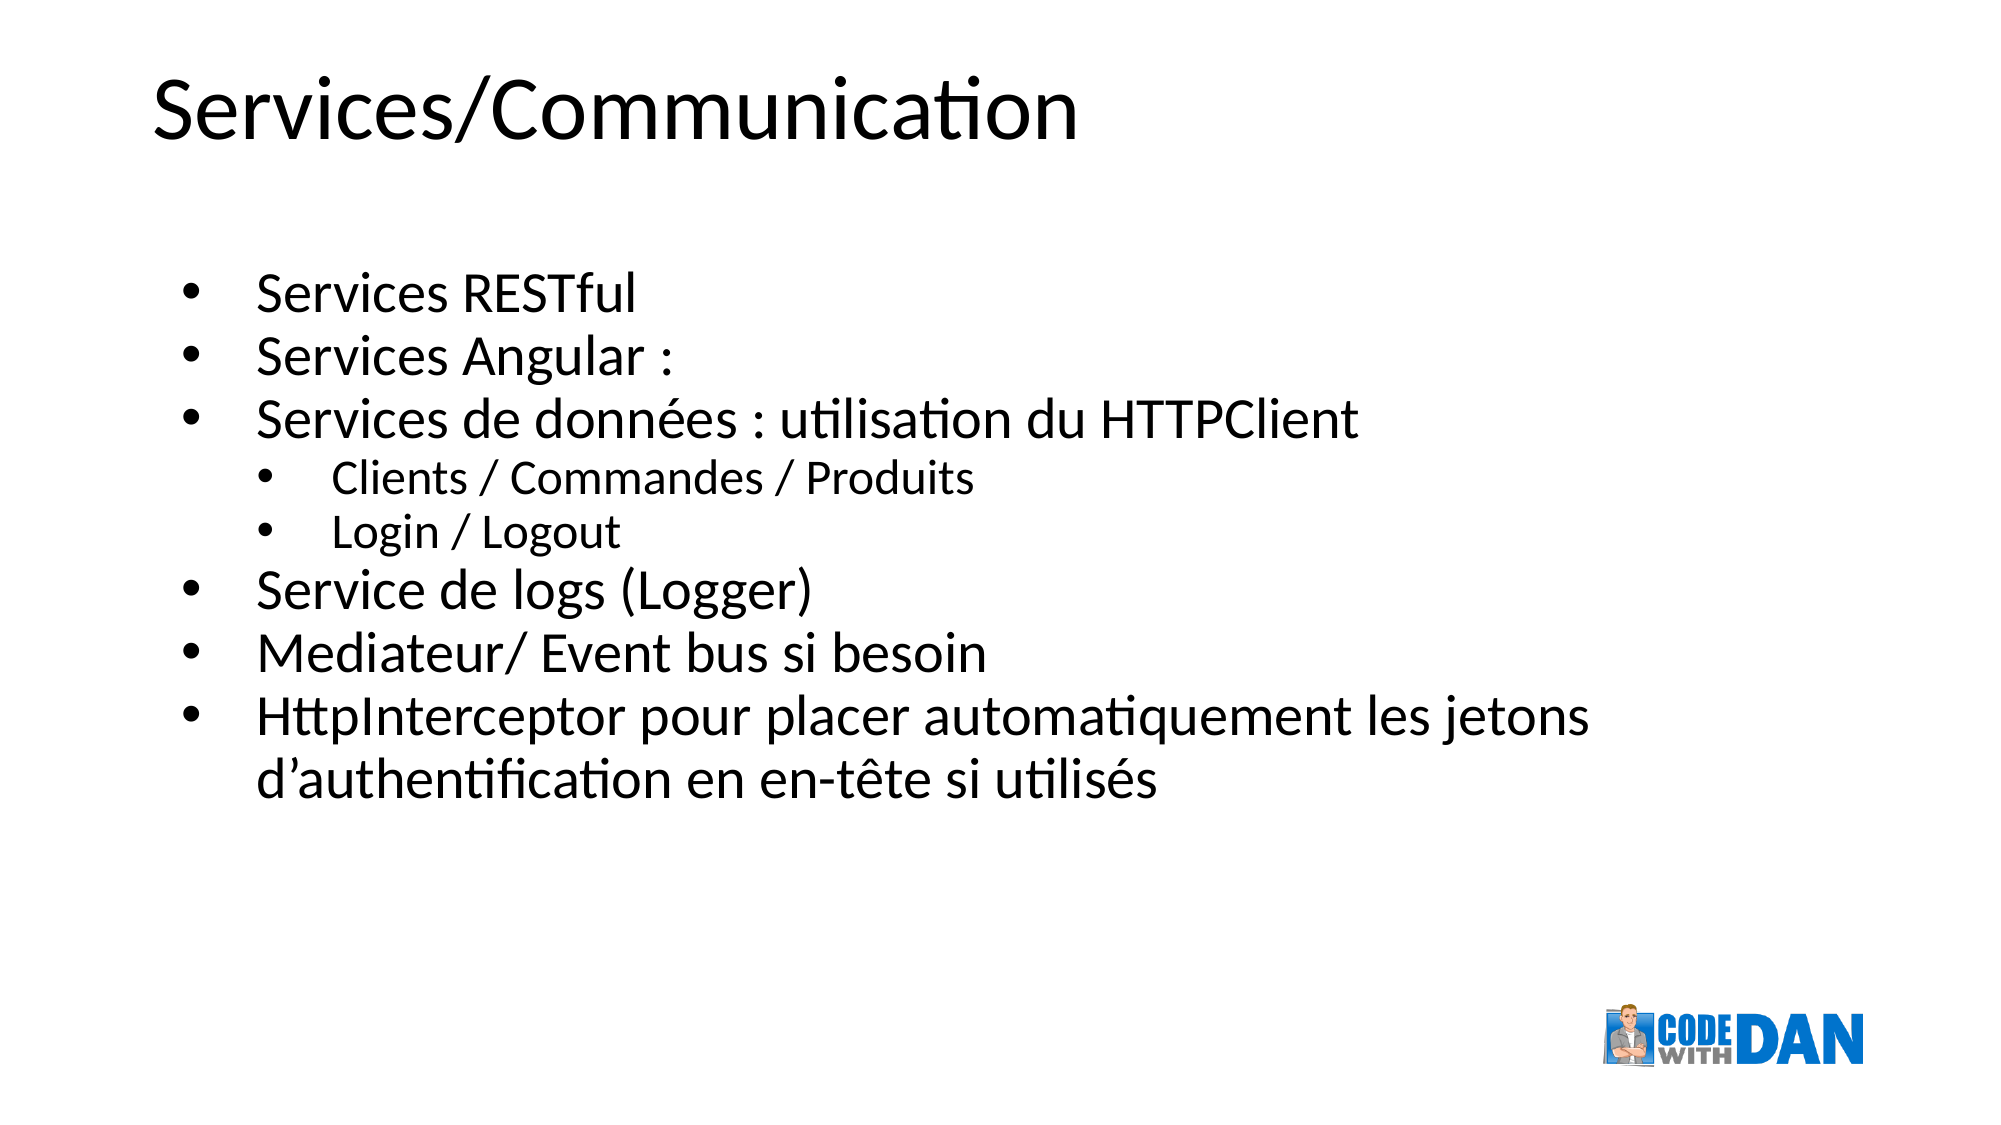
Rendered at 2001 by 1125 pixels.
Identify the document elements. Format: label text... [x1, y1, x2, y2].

title Services/Communication [137, 1, 1863, 219]
picture [1603, 1005, 1863, 1067]
list Services RESTful Services Angular : Services de données : utilisation du HTTPClient Clients / Commandes / Produits Login / Logout Service de logs (Logger) Mediateur/ Event bus si besoin HttpInterceptor pour placer automatiquement les jetons d’authentification en en-tête si utilisés [137, 254, 1863, 1005]
